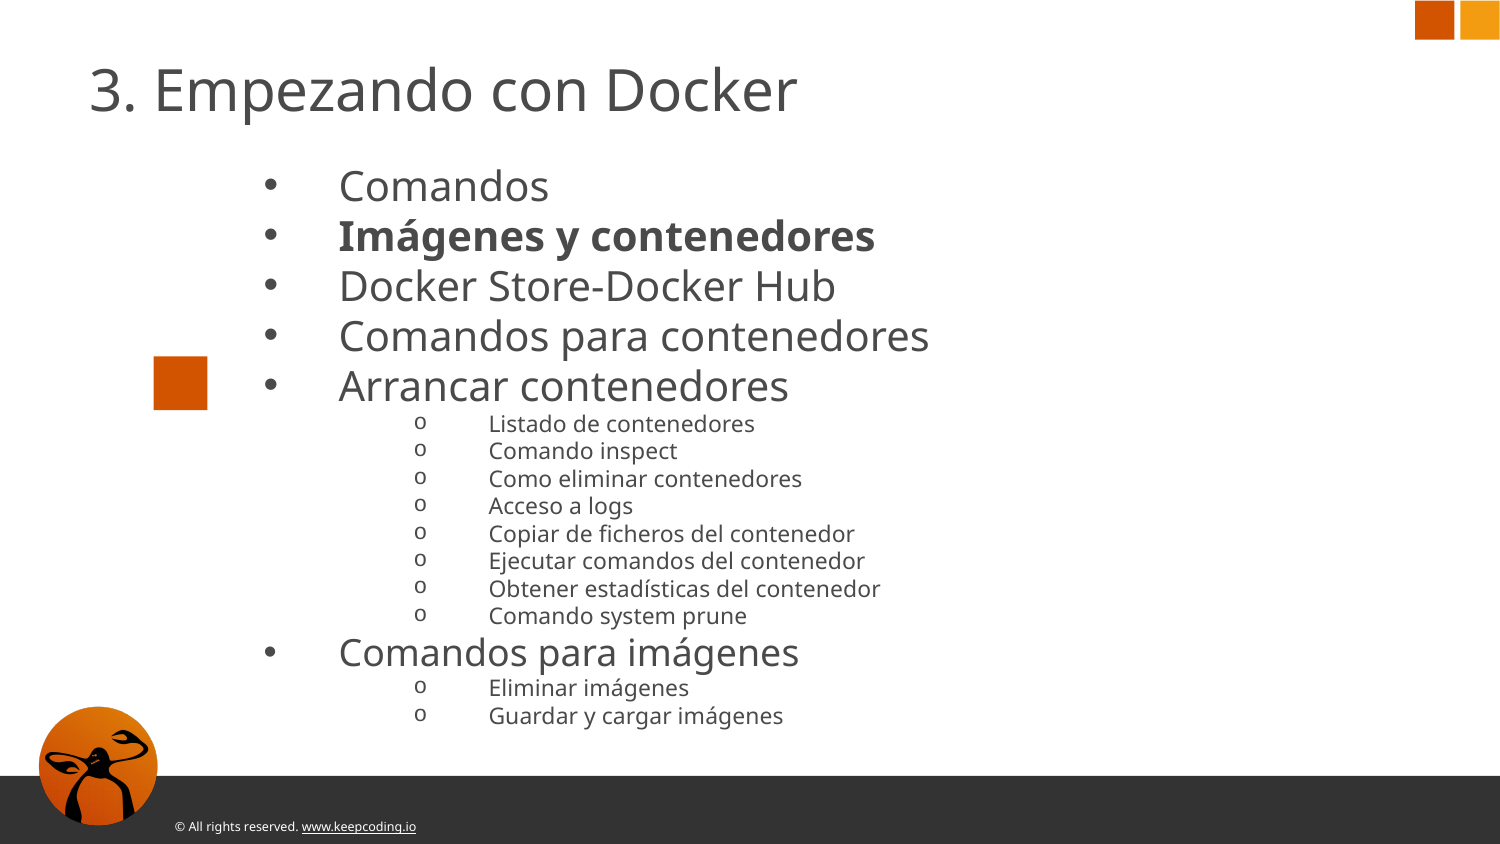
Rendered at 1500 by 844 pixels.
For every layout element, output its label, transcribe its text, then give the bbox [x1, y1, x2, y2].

text_box Comandos Imágenes y contenedores Docker Store-Docker Hub Comandos para contenedores Arrancar contenedores Listado de contenedores Comando inspect Como eliminar contenedores Acceso a logs Copiar de ficheros del contenedor Ejecutar comandos del contenedor Obtener estadísticas del contenedor Comando system prune Comandos para imágenes Eliminar imágenes Guardar y cargar imágenes [217, 150, 1425, 772]
picture [0, 673, 246, 844]
subtitle 3. Empezando con Docker [43, 44, 1441, 175]
